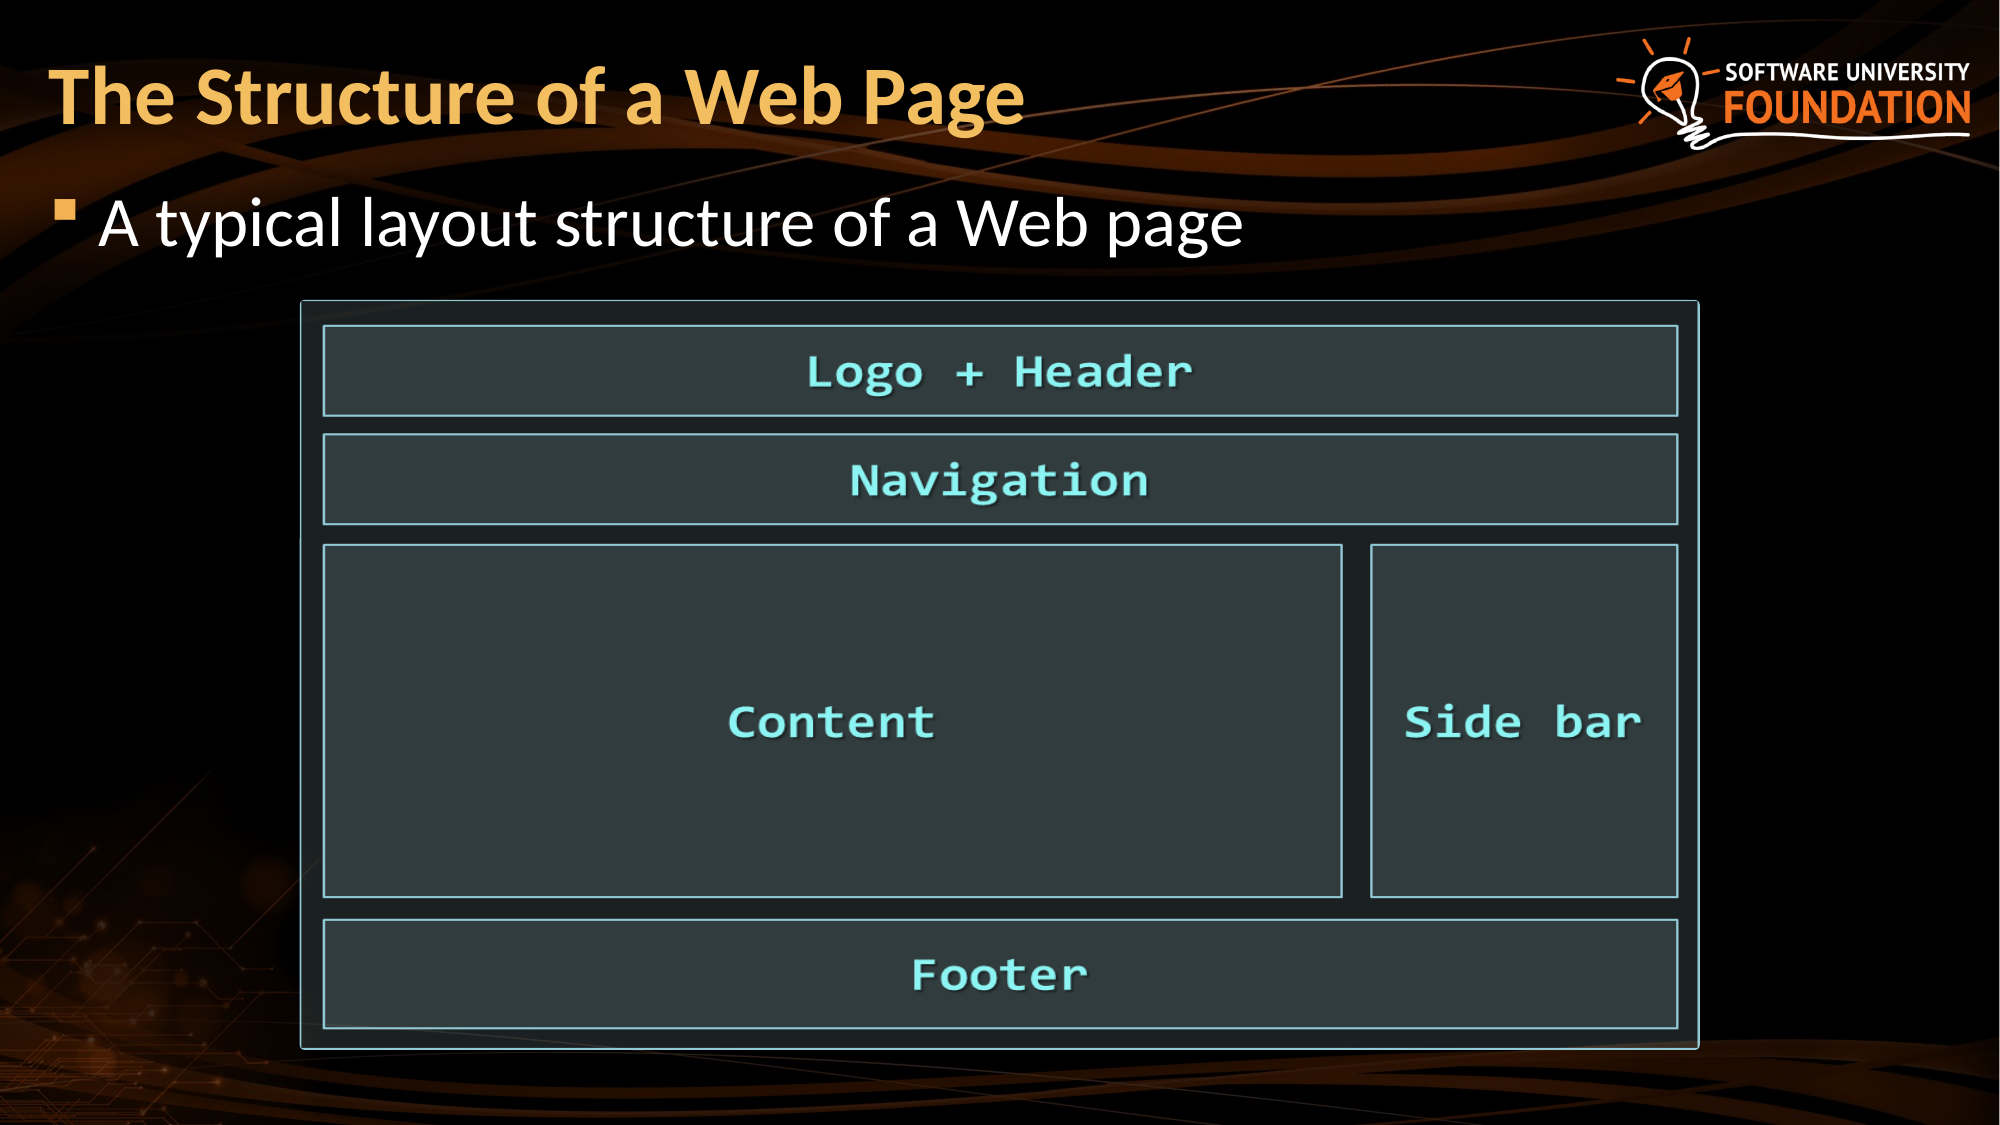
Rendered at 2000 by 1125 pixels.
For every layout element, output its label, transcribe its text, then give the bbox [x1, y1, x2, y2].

title The Structure of a Web Page [30, 6, 1602, 189]
list A typical layout structure of a Web page [31, 166, 1968, 1080]
picture [0, 0, 2000, 1125]
